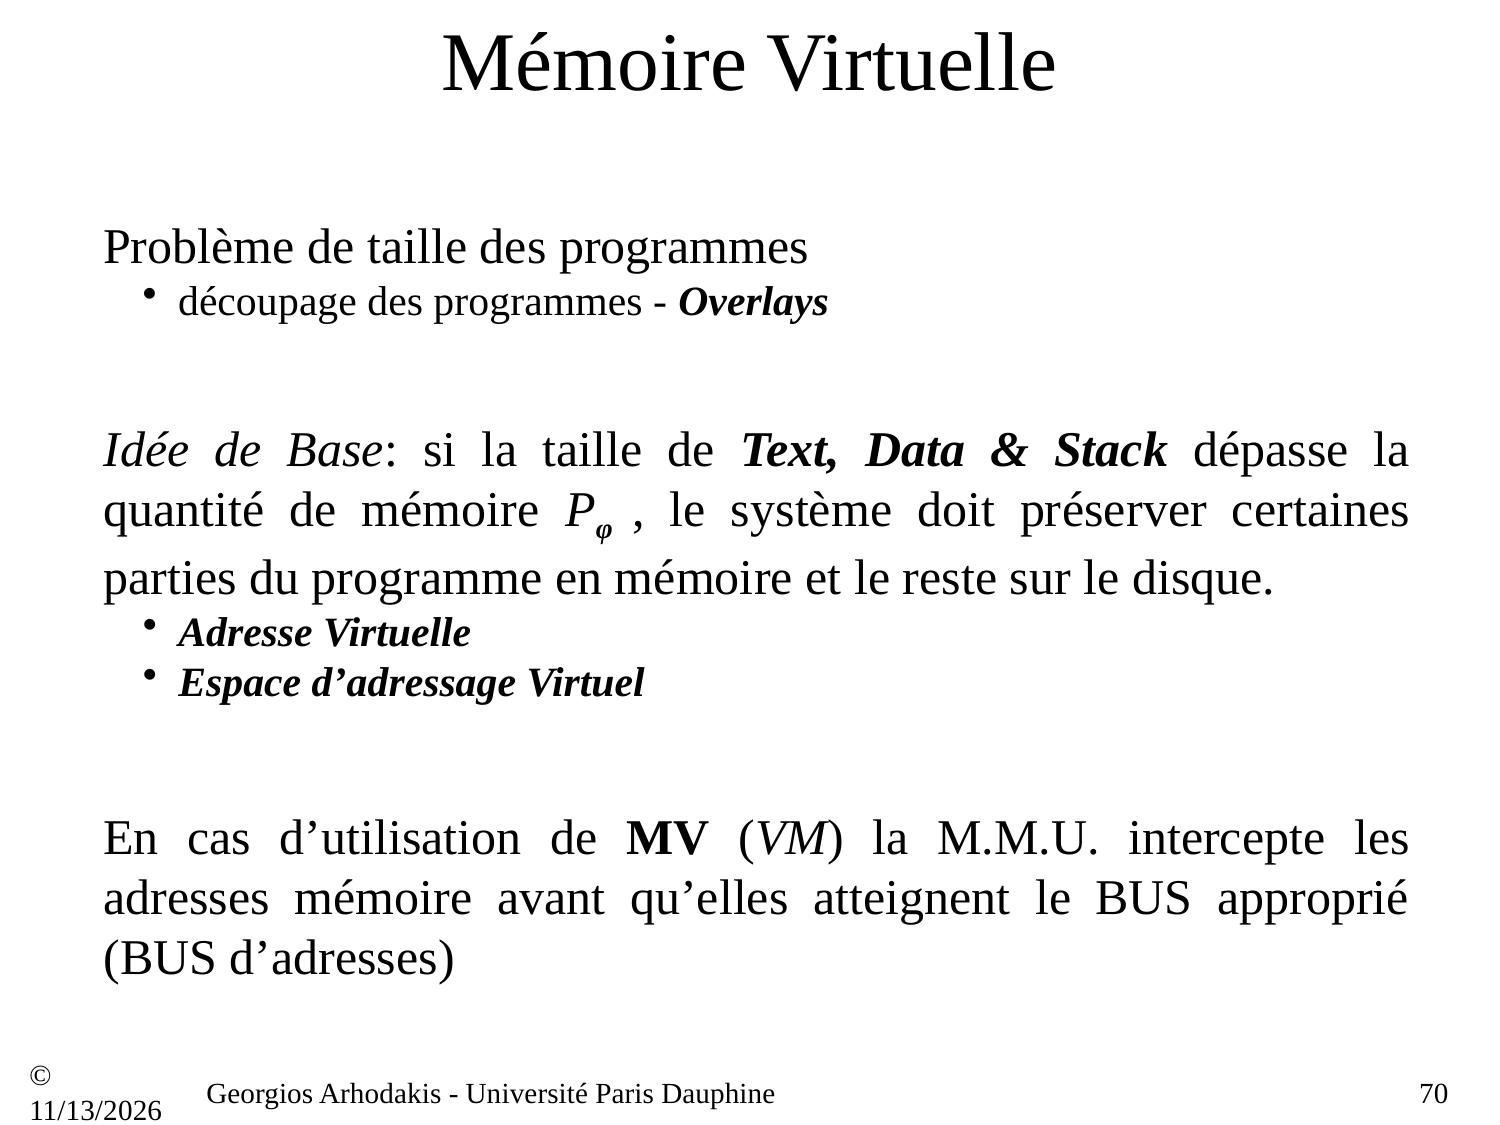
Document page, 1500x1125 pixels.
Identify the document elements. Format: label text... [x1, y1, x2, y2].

title Mémoire Virtuelle [87, 0, 1413, 159]
text_box En cas d’utilisation de MV (VM) la M.M.U. intercepte les adresses mémoire avant qu’elles atteignent le BUS approprié (BUS d’adresses) [88, 796, 1425, 992]
slide_number 70 [1298, 1074, 1449, 1110]
footer Georgios Arhodakis - Université Paris Dauphine [206, 1074, 1232, 1110]
text_box Problème de taille des programmes découpage des programmes - Overlays [88, 206, 1276, 332]
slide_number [29, 1056, 192, 1125]
text_box Idée de Base: si la taille de Text, Data & Stack dépasse la quantité de mémoire Pφ , le système doit préserver certaines parties du programme en mémoire et le reste sur le disque. Adresse Virtuelle Espace d’adressage Virtuel [88, 408, 1425, 712]
